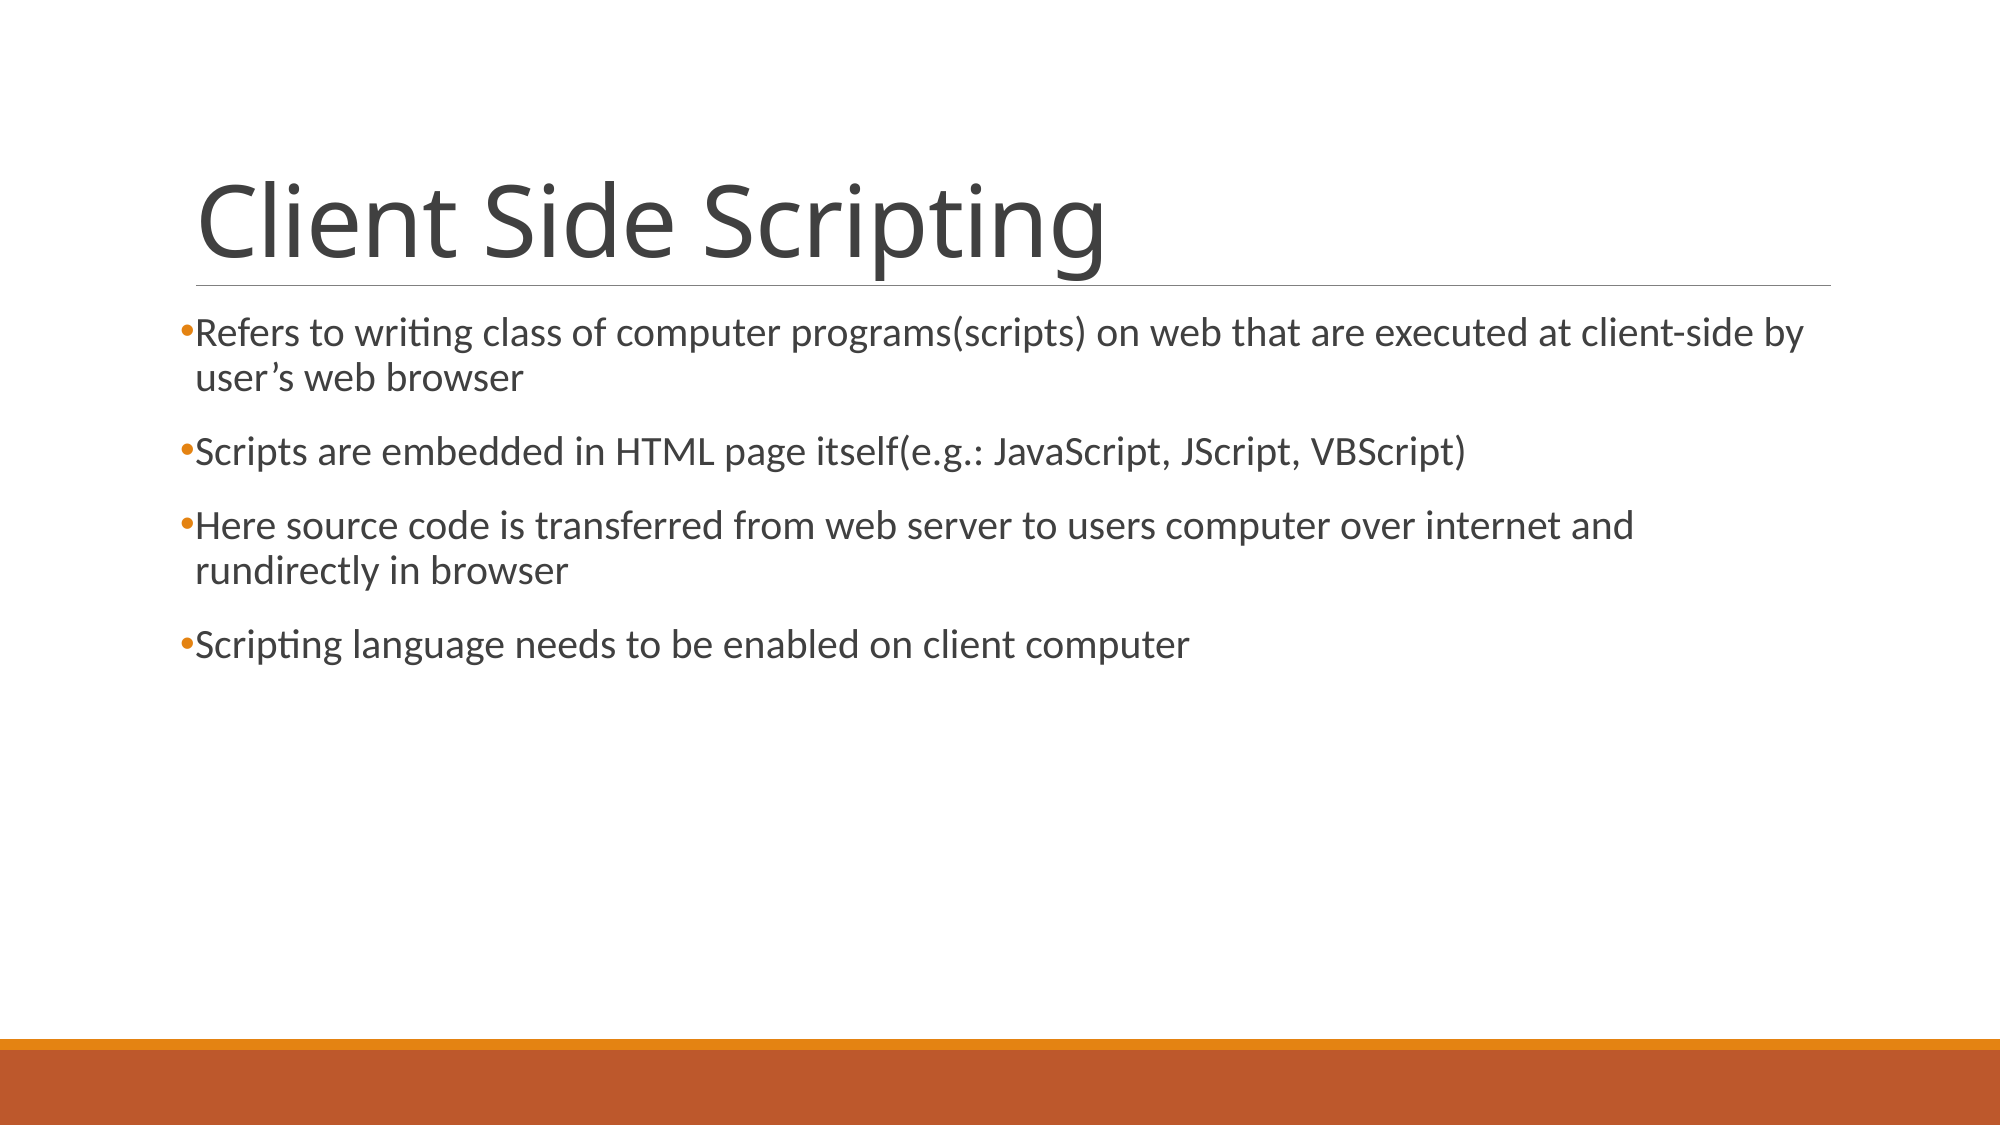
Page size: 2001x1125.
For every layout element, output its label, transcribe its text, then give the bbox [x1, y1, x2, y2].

list Refers to writing class of computer programs(scripts) on web that are executed at client-side by user’s web browser Scripts are embedded in HTML page itself(e.g.: JavaScript, JScript, VBScript) Here source code is transferred from web server to users computer over internet and rundirectly in browser Scripting language needs to be enabled on client computer [180, 302, 1830, 963]
title Client Side Scripting [180, 47, 1830, 285]
